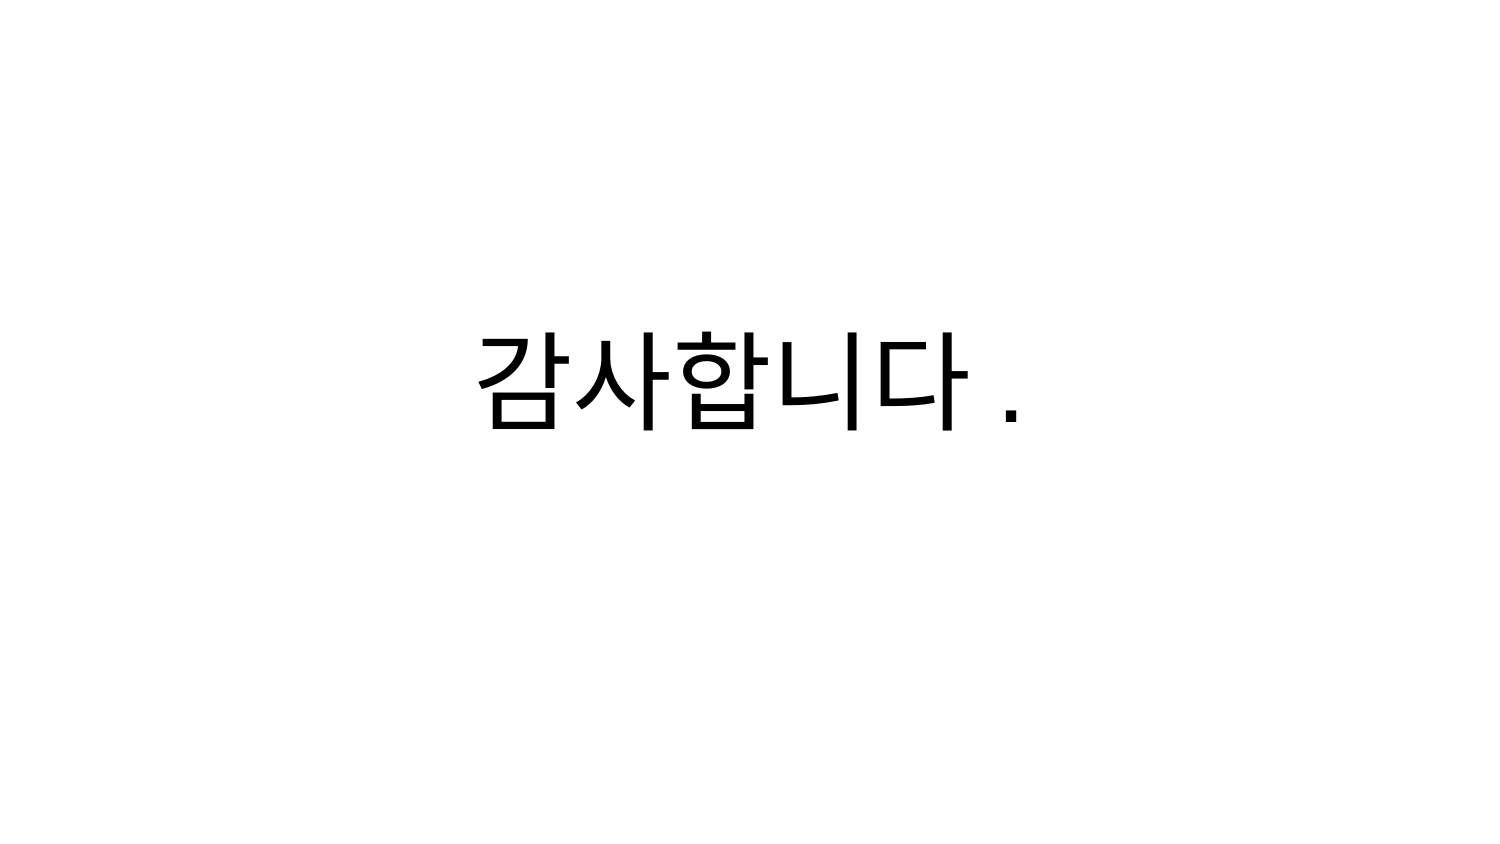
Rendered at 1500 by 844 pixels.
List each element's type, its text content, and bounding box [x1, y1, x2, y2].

title 감사합니다. [51, 122, 1449, 459]
